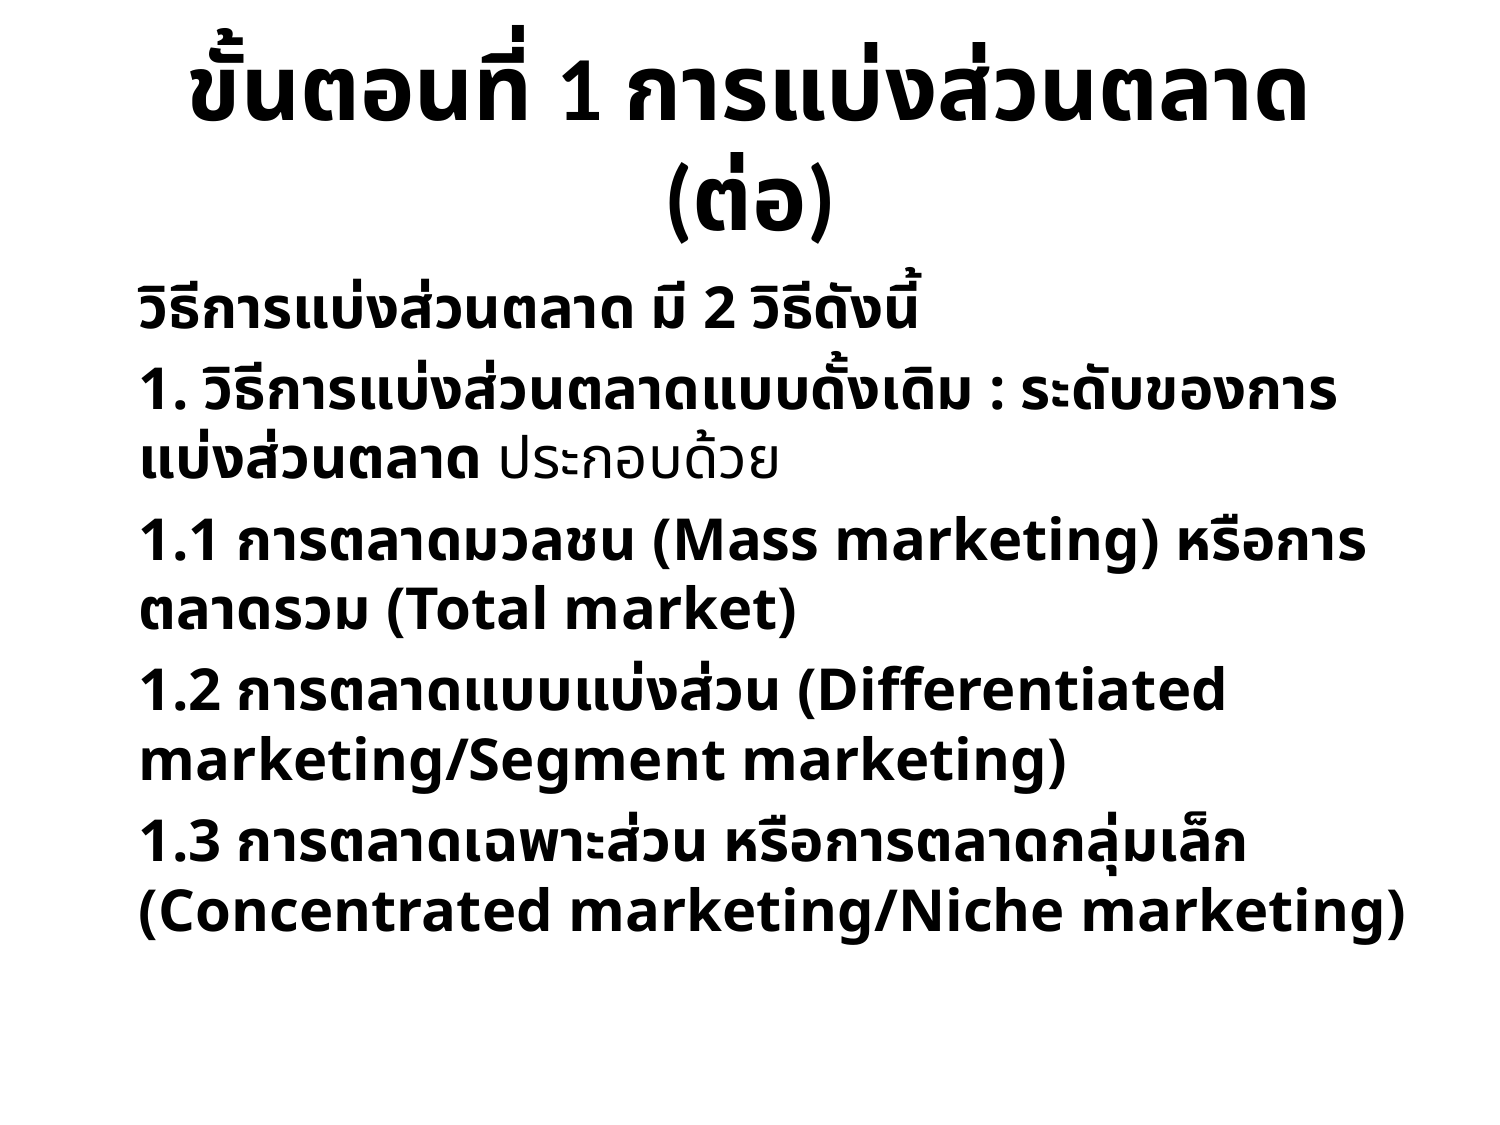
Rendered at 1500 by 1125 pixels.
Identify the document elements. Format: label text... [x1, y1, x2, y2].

list วิธีการแบ่งส่วนตลาด มี 2 วิธีดังนี้ 1. วิธีการแบ่งส่วนตลาดแบบดั้งเดิม : ระดับของการแบ่งส่วนตลาด ประกอบด้วย 1.1 การตลาดมวลชน (Mass marketing) หรือการตลาดรวม (Total market) 1.2 การตลาดแบบแบ่งส่วน (Differentiated marketing/Segment marketing) 1.3 การตลาดเฉพาะส่วน หรือการตลาดกลุ่มเล็ก (Concentrated marketing/Niche marketing) [75, 262, 1425, 1005]
title ขั้นตอนที่ 1 การแบ่งส่วนตลาด (ต่อ) [75, 45, 1425, 233]
